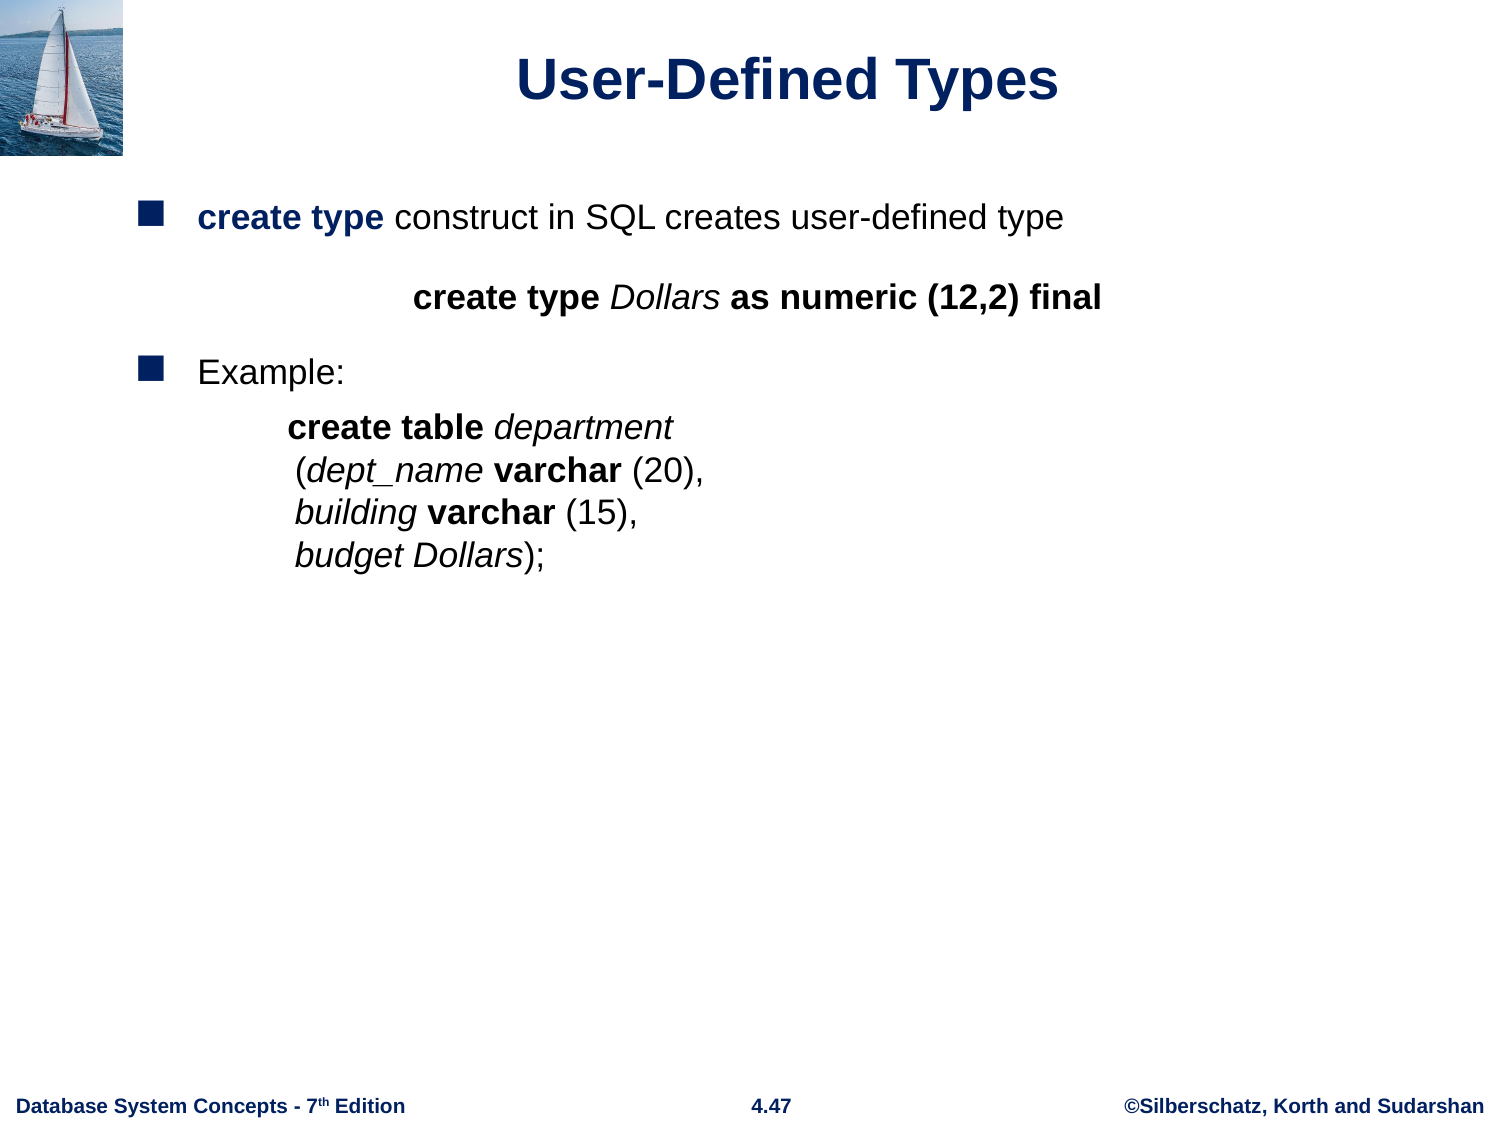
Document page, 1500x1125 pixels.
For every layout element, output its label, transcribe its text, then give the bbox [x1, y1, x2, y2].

title User-Defined Types [125, 18, 1452, 120]
picture [0, 0, 123, 156]
list create type construct in SQL creates user-defined type create type Dollars as numeric (12,2) final Example: create table department (dept_name varchar (20), building varchar (15), budget Dollars); [126, 186, 1376, 670]
